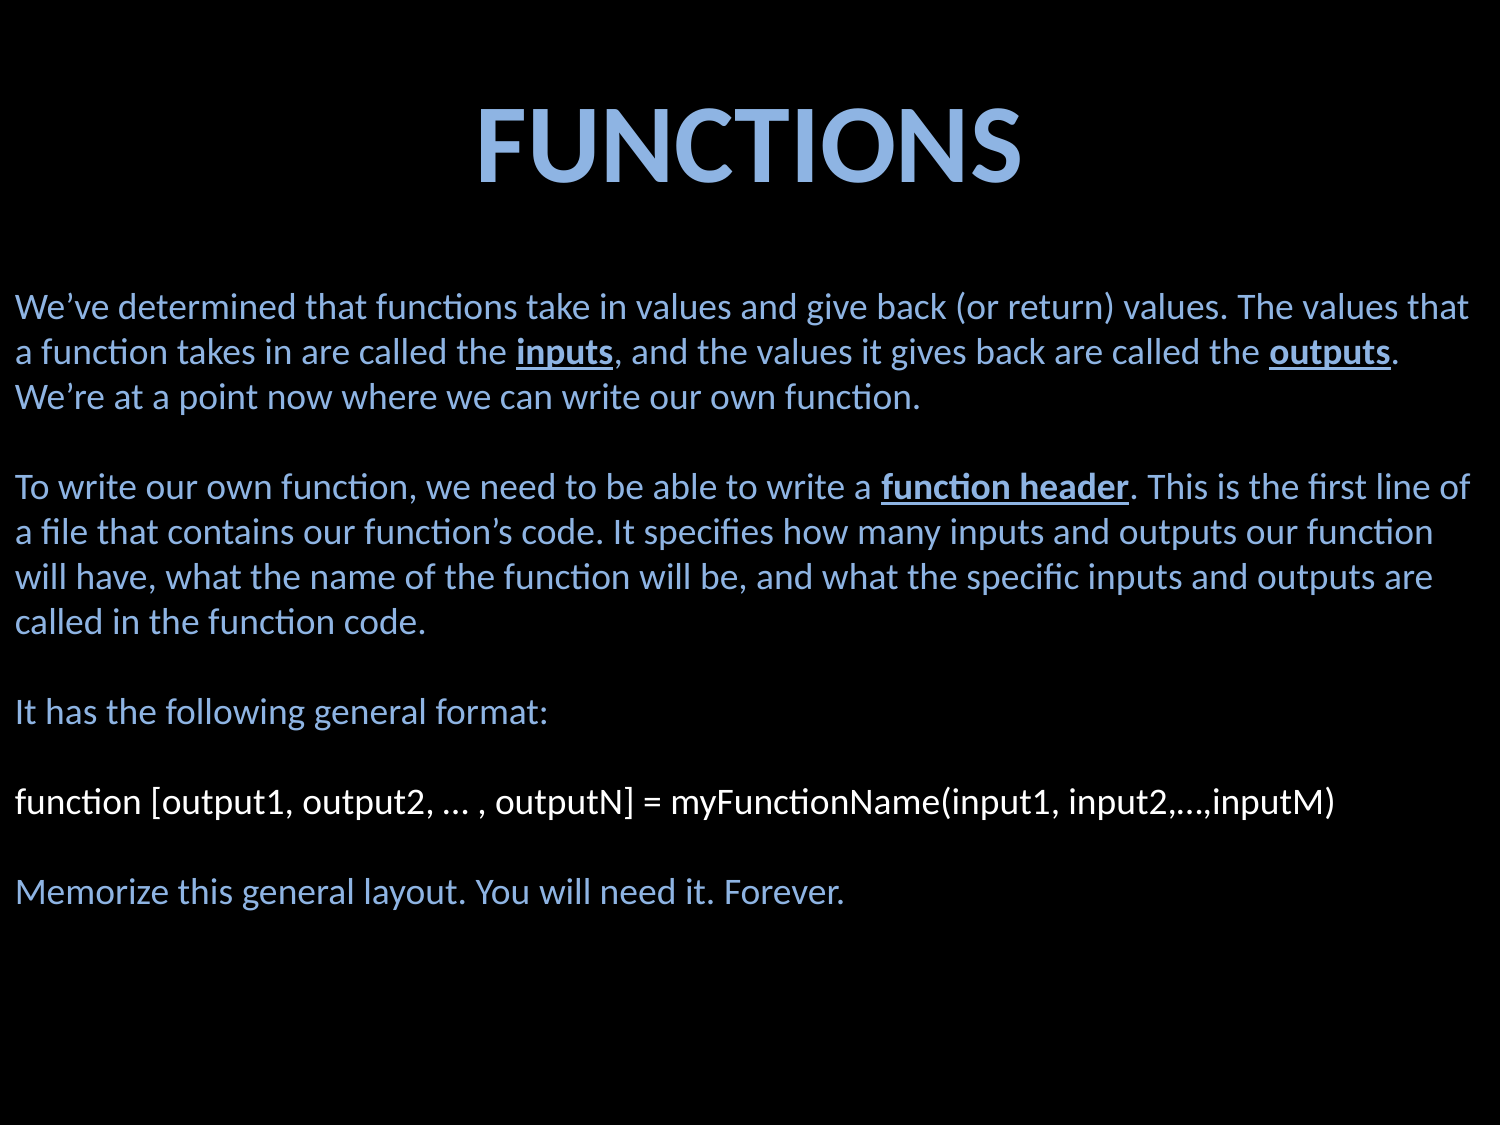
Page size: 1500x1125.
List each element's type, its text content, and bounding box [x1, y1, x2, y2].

text_box We’ve determined that functions take in values and give back (or return) values. The values that a function takes in are called the inputs, and the values it gives back are called the outputs. We’re at a point now where we can write our own function. To write our own function, we need to be able to write a function header. This is the first line of a file that contains our function’s code. It specifies how many inputs and outputs our function will have, what the name of the function will be, and what the specific inputs and outputs are called in the function code. It has the following general format: function [output1, output2, … , outputN] = myFunctionName(input1, input2,…,inputM) Memorize this general layout. You will need it. Forever. [0, 274, 1500, 920]
text_box FUNCTIONS [0, 62, 1500, 213]
